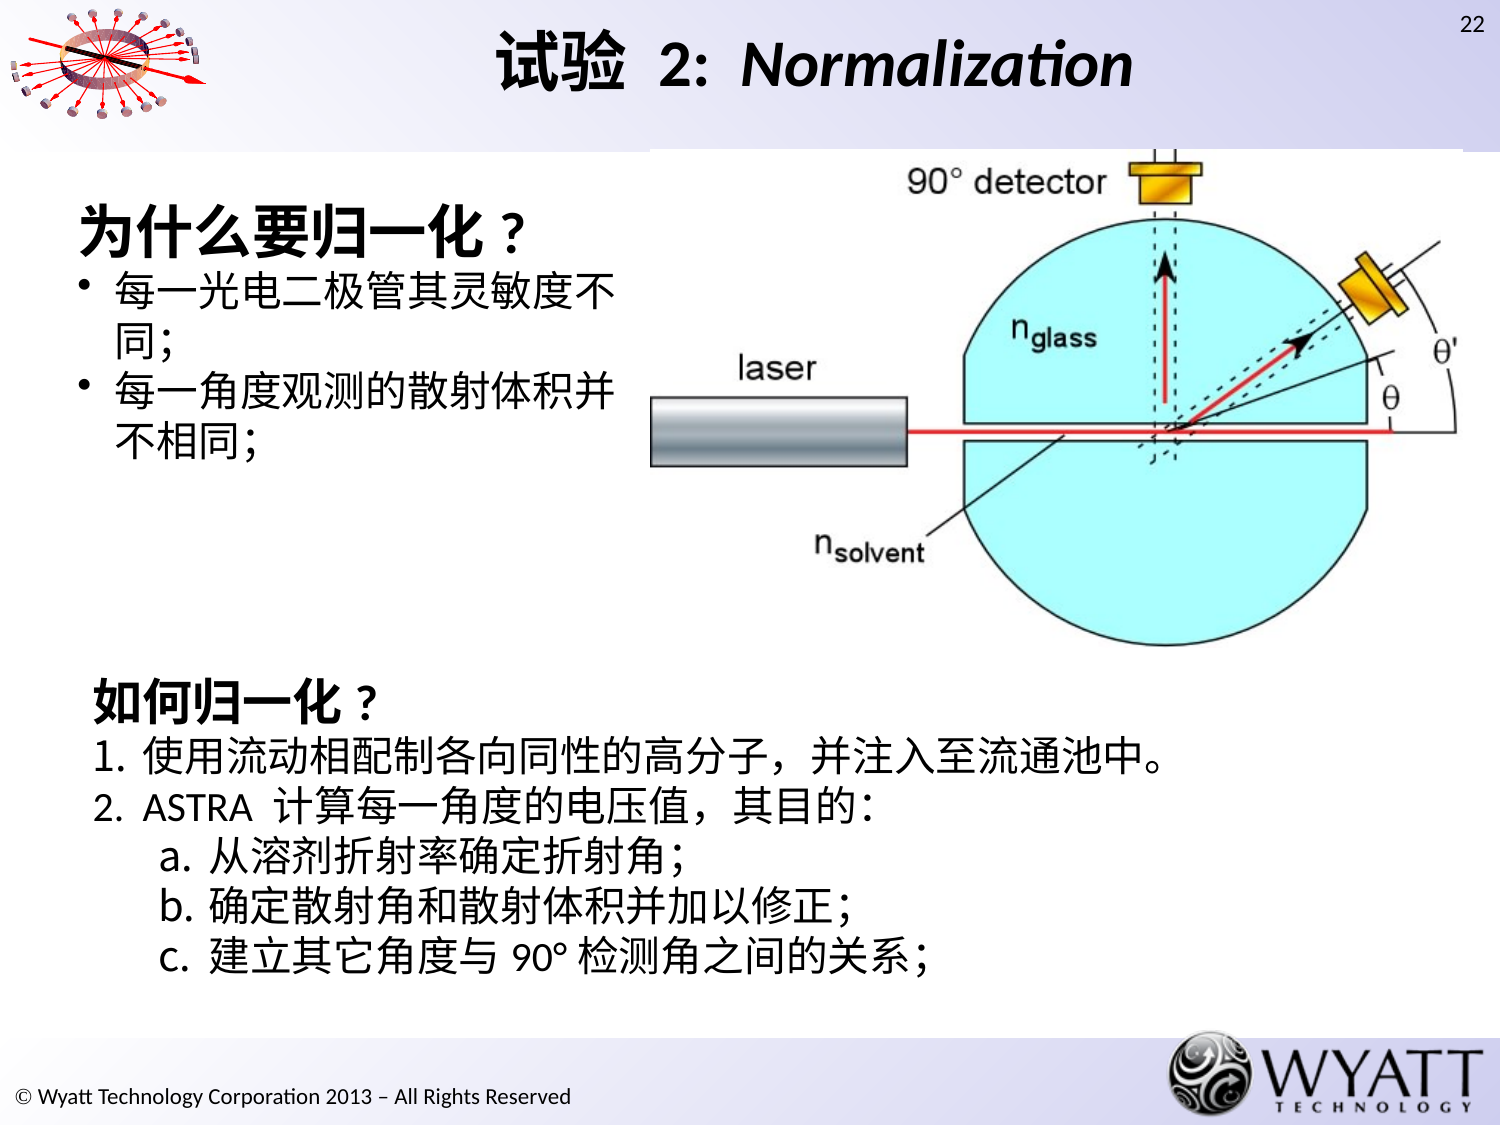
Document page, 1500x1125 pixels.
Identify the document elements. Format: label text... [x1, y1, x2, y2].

picture [1156, 1026, 1497, 1121]
list 为什么要归一化? 每一光电二极管其灵敏度不同； 每一角度观测的散射体积并不相同； [62, 187, 644, 642]
picture [649, 149, 1463, 649]
list 如何归一化? 使用流动相配制各向同性的高分子，并注入至流通池中。 ASTRA 计算每一角度的电压值，其目的： 从溶剂折射率确定折射角； 确定散射角和散射体积并加以修正； 建立其它角度与90°检测角之间的关系； [77, 662, 1348, 1026]
